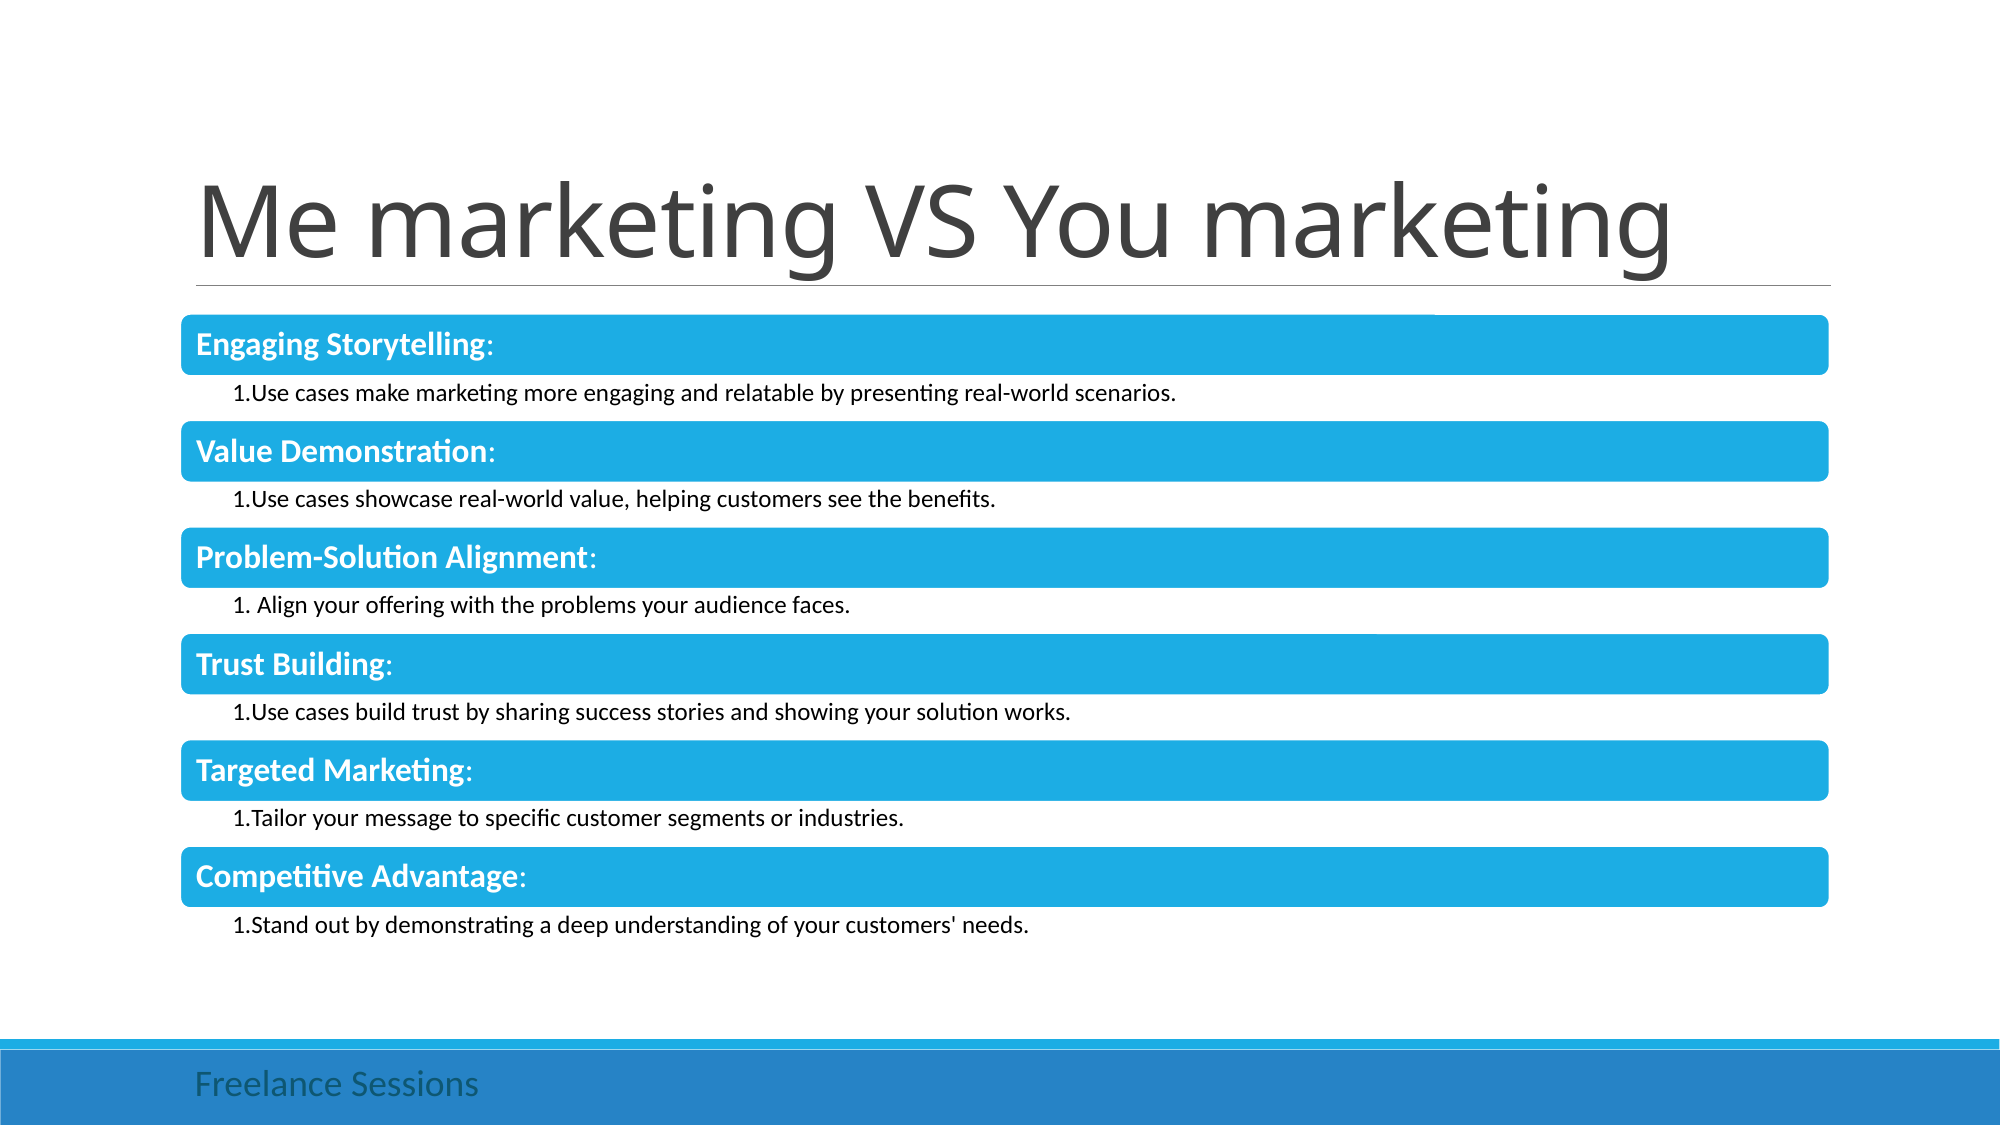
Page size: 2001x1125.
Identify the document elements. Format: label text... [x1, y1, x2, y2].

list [179, 302, 1831, 964]
title Me marketing VS You marketing [180, 47, 1830, 285]
text_box Freelance Sessions [180, 1051, 1348, 1112]
